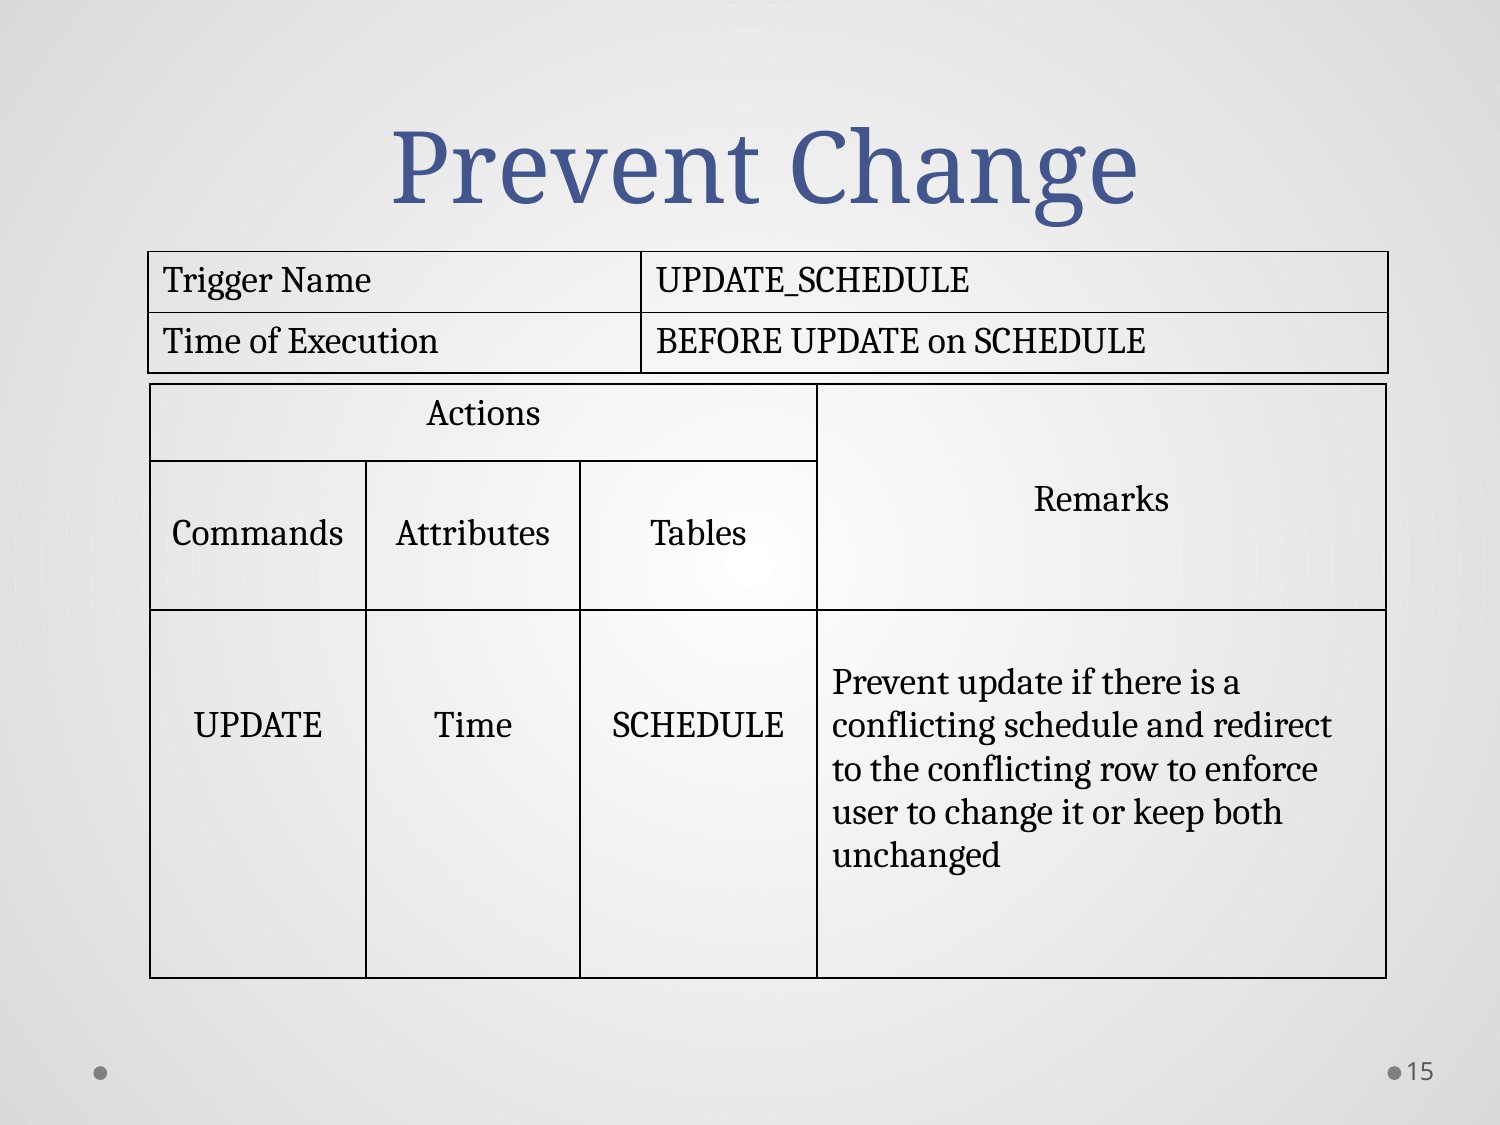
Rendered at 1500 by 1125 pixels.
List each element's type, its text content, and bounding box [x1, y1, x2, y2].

table_header Remarks [818, 385, 1385, 609]
table_cell Tables [581, 462, 816, 609]
title Prevent Change [145, 13, 1386, 231]
table_cell UPDATE [151, 611, 365, 977]
table_cell Attributes [367, 462, 579, 609]
table_header Actions [151, 385, 816, 460]
table_cell Time of Execution [149, 313, 640, 372]
table_header Trigger Name [149, 252, 640, 312]
table_cell SCHEDULE [581, 611, 816, 977]
table_header UPDATE_SCHEDULE [642, 252, 1387, 312]
table_cell Commands [151, 462, 365, 609]
table_cell Time [367, 611, 579, 977]
table_cell Prevent update if there is a conflicting schedule and redirect to the conflicting row to enforce user to change it or keep both unchanged [818, 611, 1385, 977]
slide_number 15 [1401, 1042, 1494, 1103]
table_cell BEFORE UPDATE on SCHEDULE [642, 313, 1387, 372]
